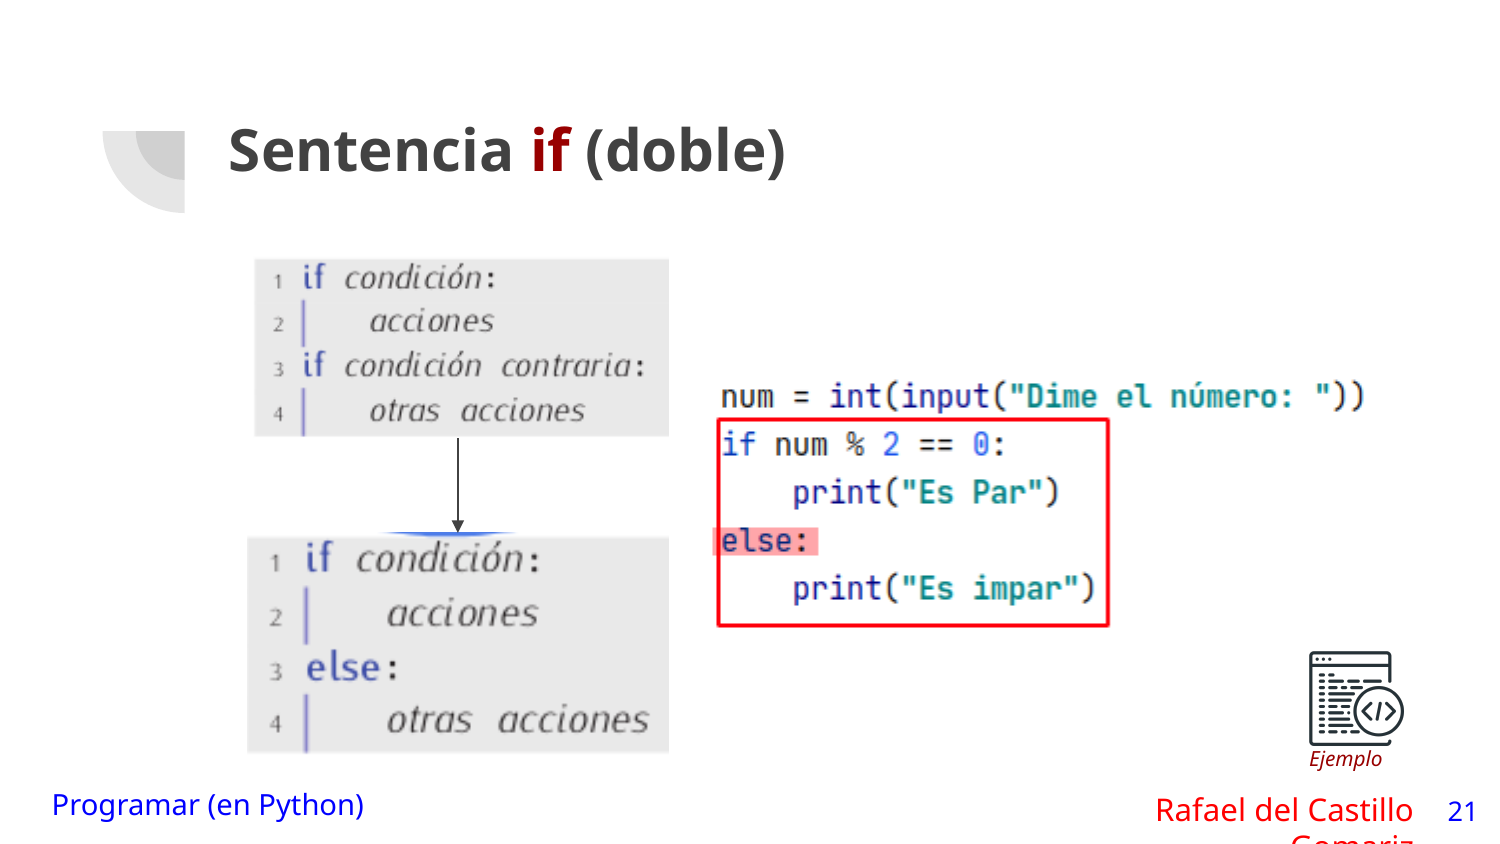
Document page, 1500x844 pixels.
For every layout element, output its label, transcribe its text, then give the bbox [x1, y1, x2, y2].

picture [246, 532, 669, 760]
picture [246, 252, 669, 439]
title Sentencia if (doble) [213, 98, 1368, 263]
picture [1306, 648, 1408, 750]
text_box Ejemplo [1294, 731, 1455, 759]
picture [711, 372, 1378, 641]
